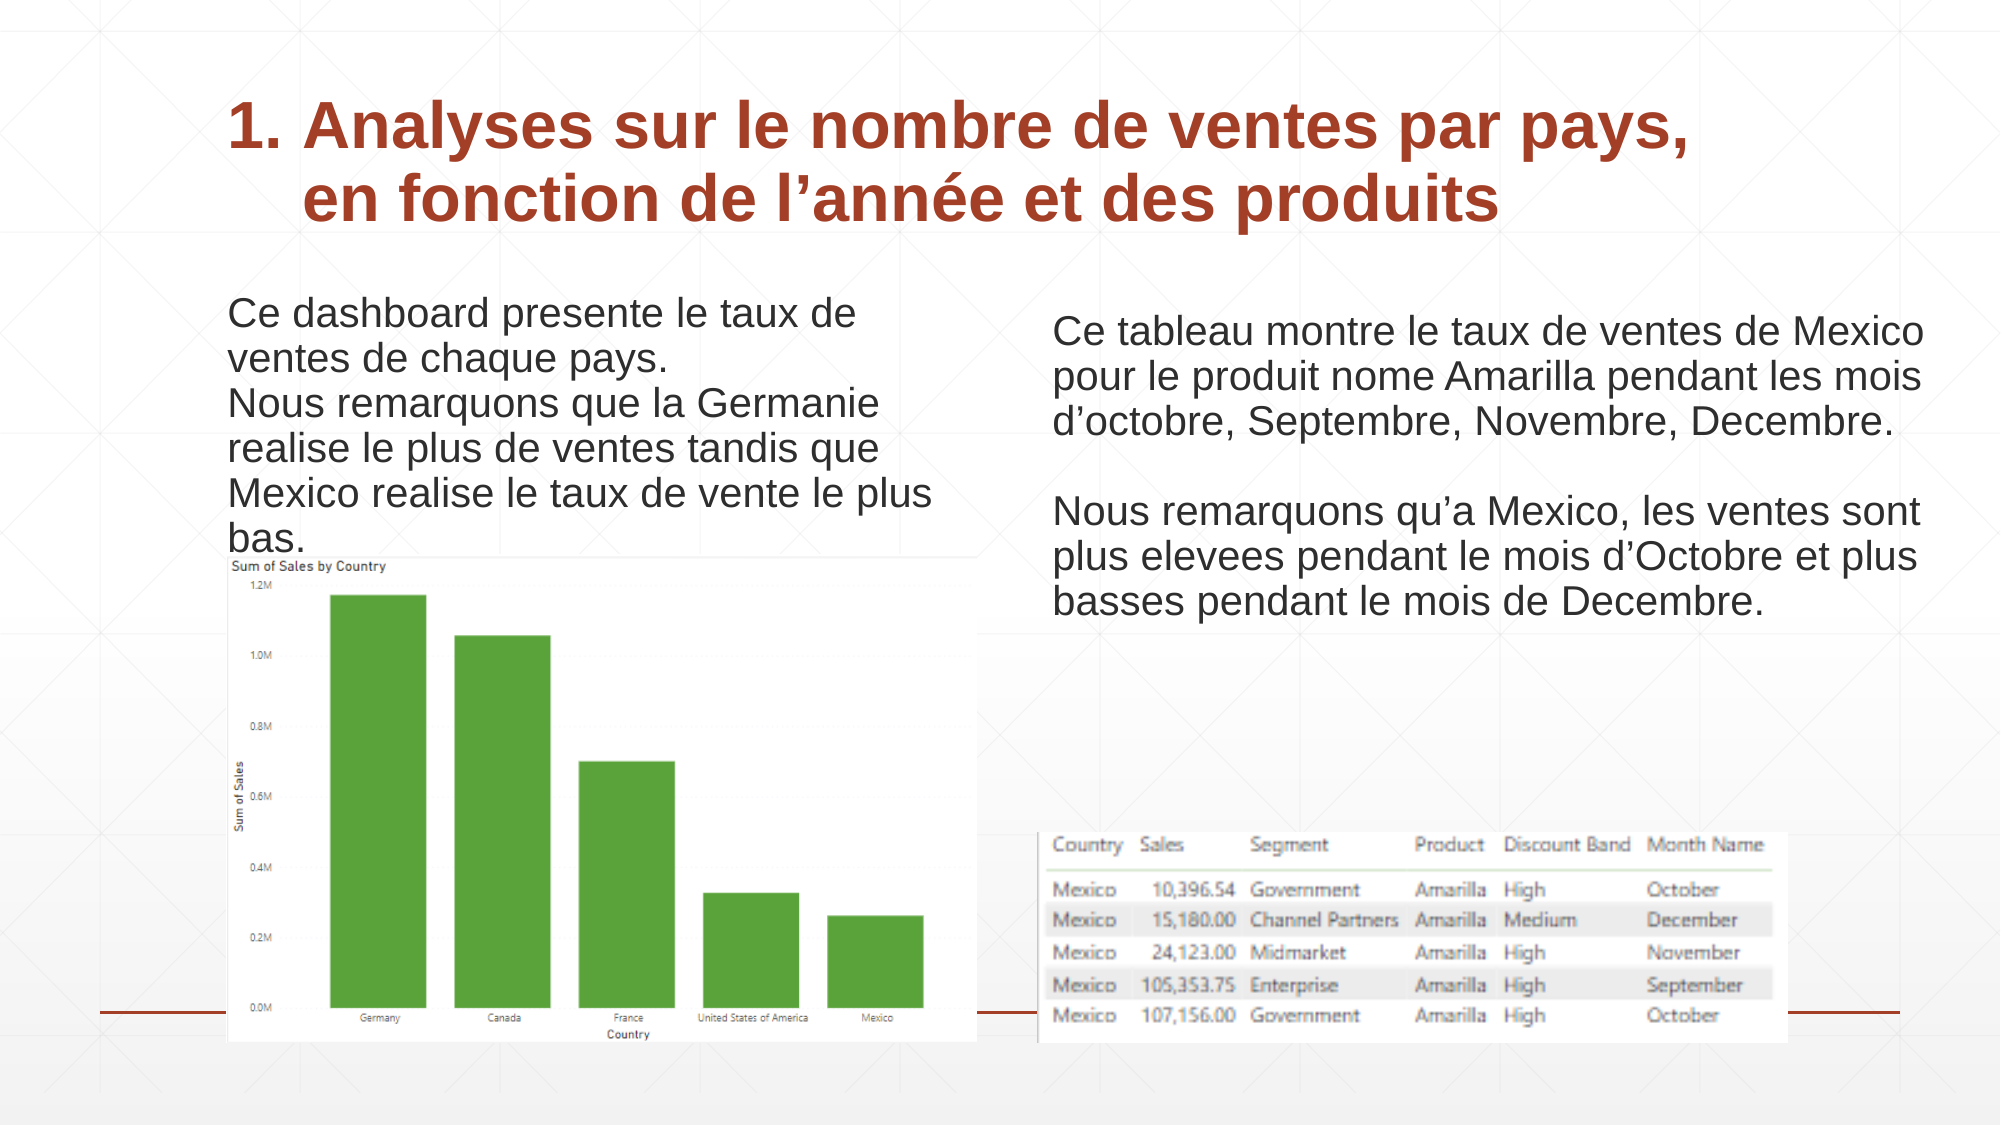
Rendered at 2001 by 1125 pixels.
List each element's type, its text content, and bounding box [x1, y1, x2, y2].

list Ce dashboard presente le taux de ventes de chaque pays. Nous remarquons que la Germanie realise le plus de ventes tandis que Mexico realise le taux de vente le plus bas. [212, 298, 1000, 555]
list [226, 554, 977, 1043]
list Ce tableau montre le taux de ventes de Mexico pour le produit nome Amarilla pendant les mois d’octobre, Septembre, Novembre, Decembre. Nous remarquons qu’a Mexico, les ventes sont plus elevees pendant le mois d’Octobre et plus basses pendant le mois de Decembre. [1037, 298, 1949, 636]
title Analyses sur le nombre de ventes par pays, en fonction de l’année et des produits [212, 55, 1788, 244]
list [1037, 832, 1788, 1043]
